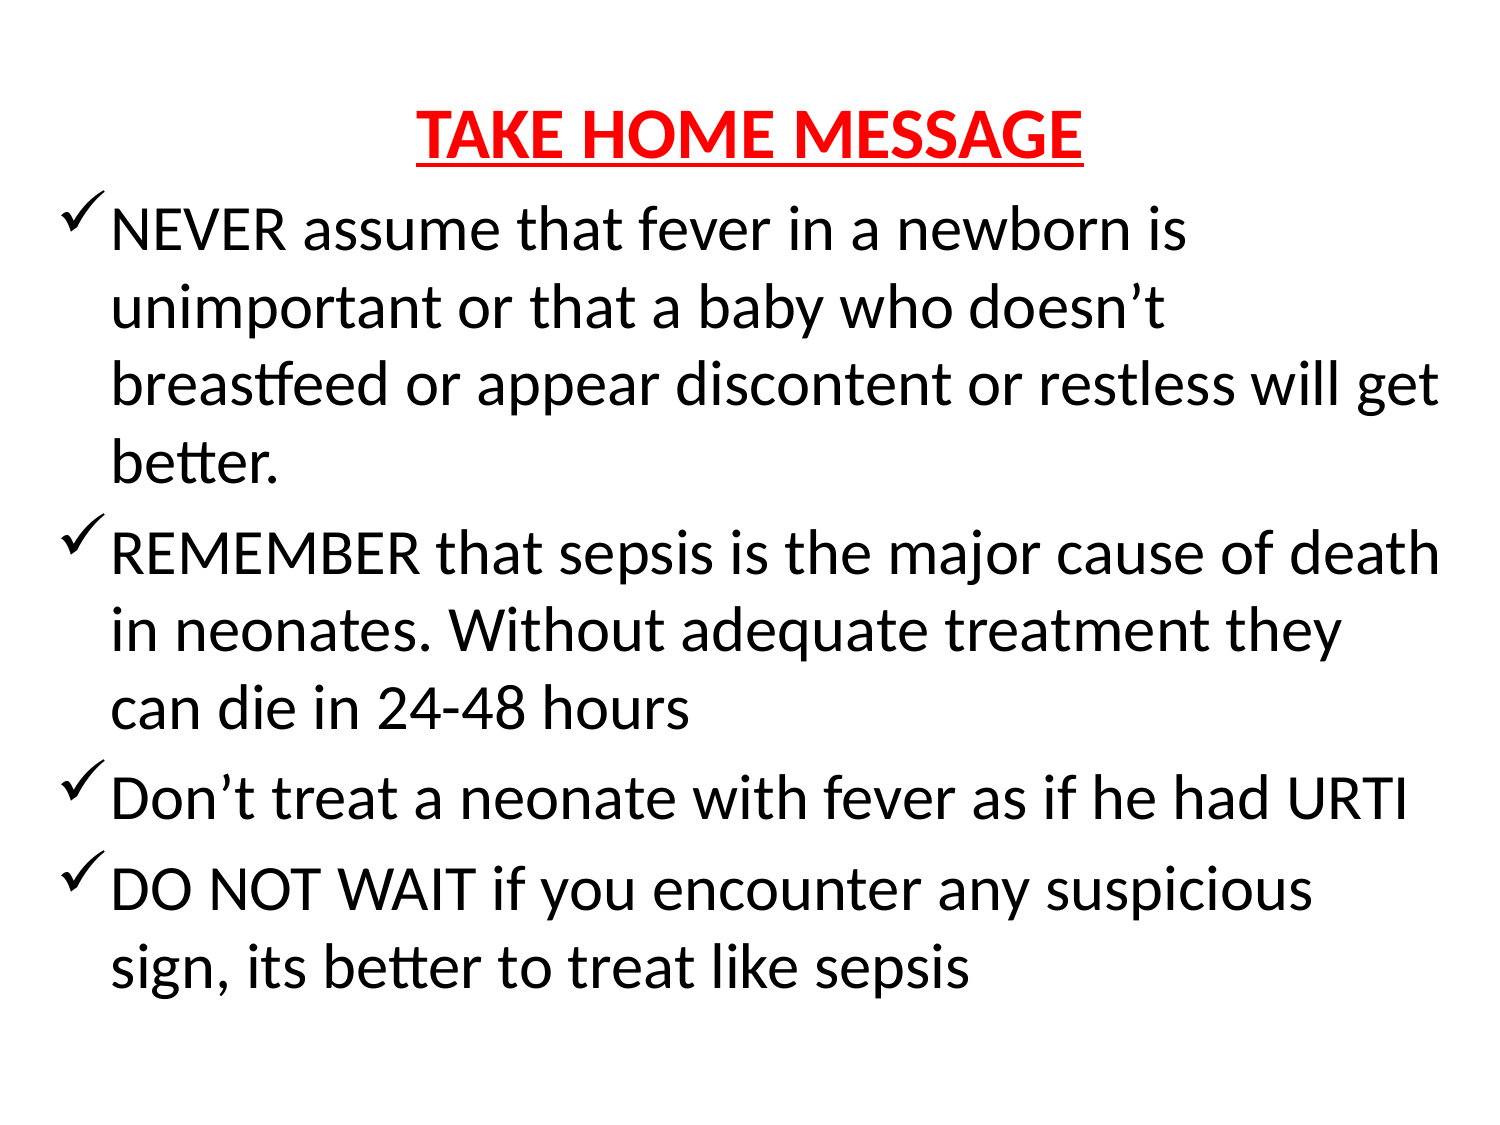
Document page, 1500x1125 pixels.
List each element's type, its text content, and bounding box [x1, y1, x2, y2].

list TAKE HOME MESSAGE NEVER assume that fever in a newborn is unimportant or that a baby who doesn’t breastfeed or appear discontent or restless will get better. REMEMBER that sepsis is the major cause of death in neonates. Without adequate treatment they can die in 24-48 hours Don’t treat a neonate with fever as if he had URTI DO NOT WAIT if you encounter any suspicious sign, its better to treat like sepsis [41, 78, 1459, 1071]
